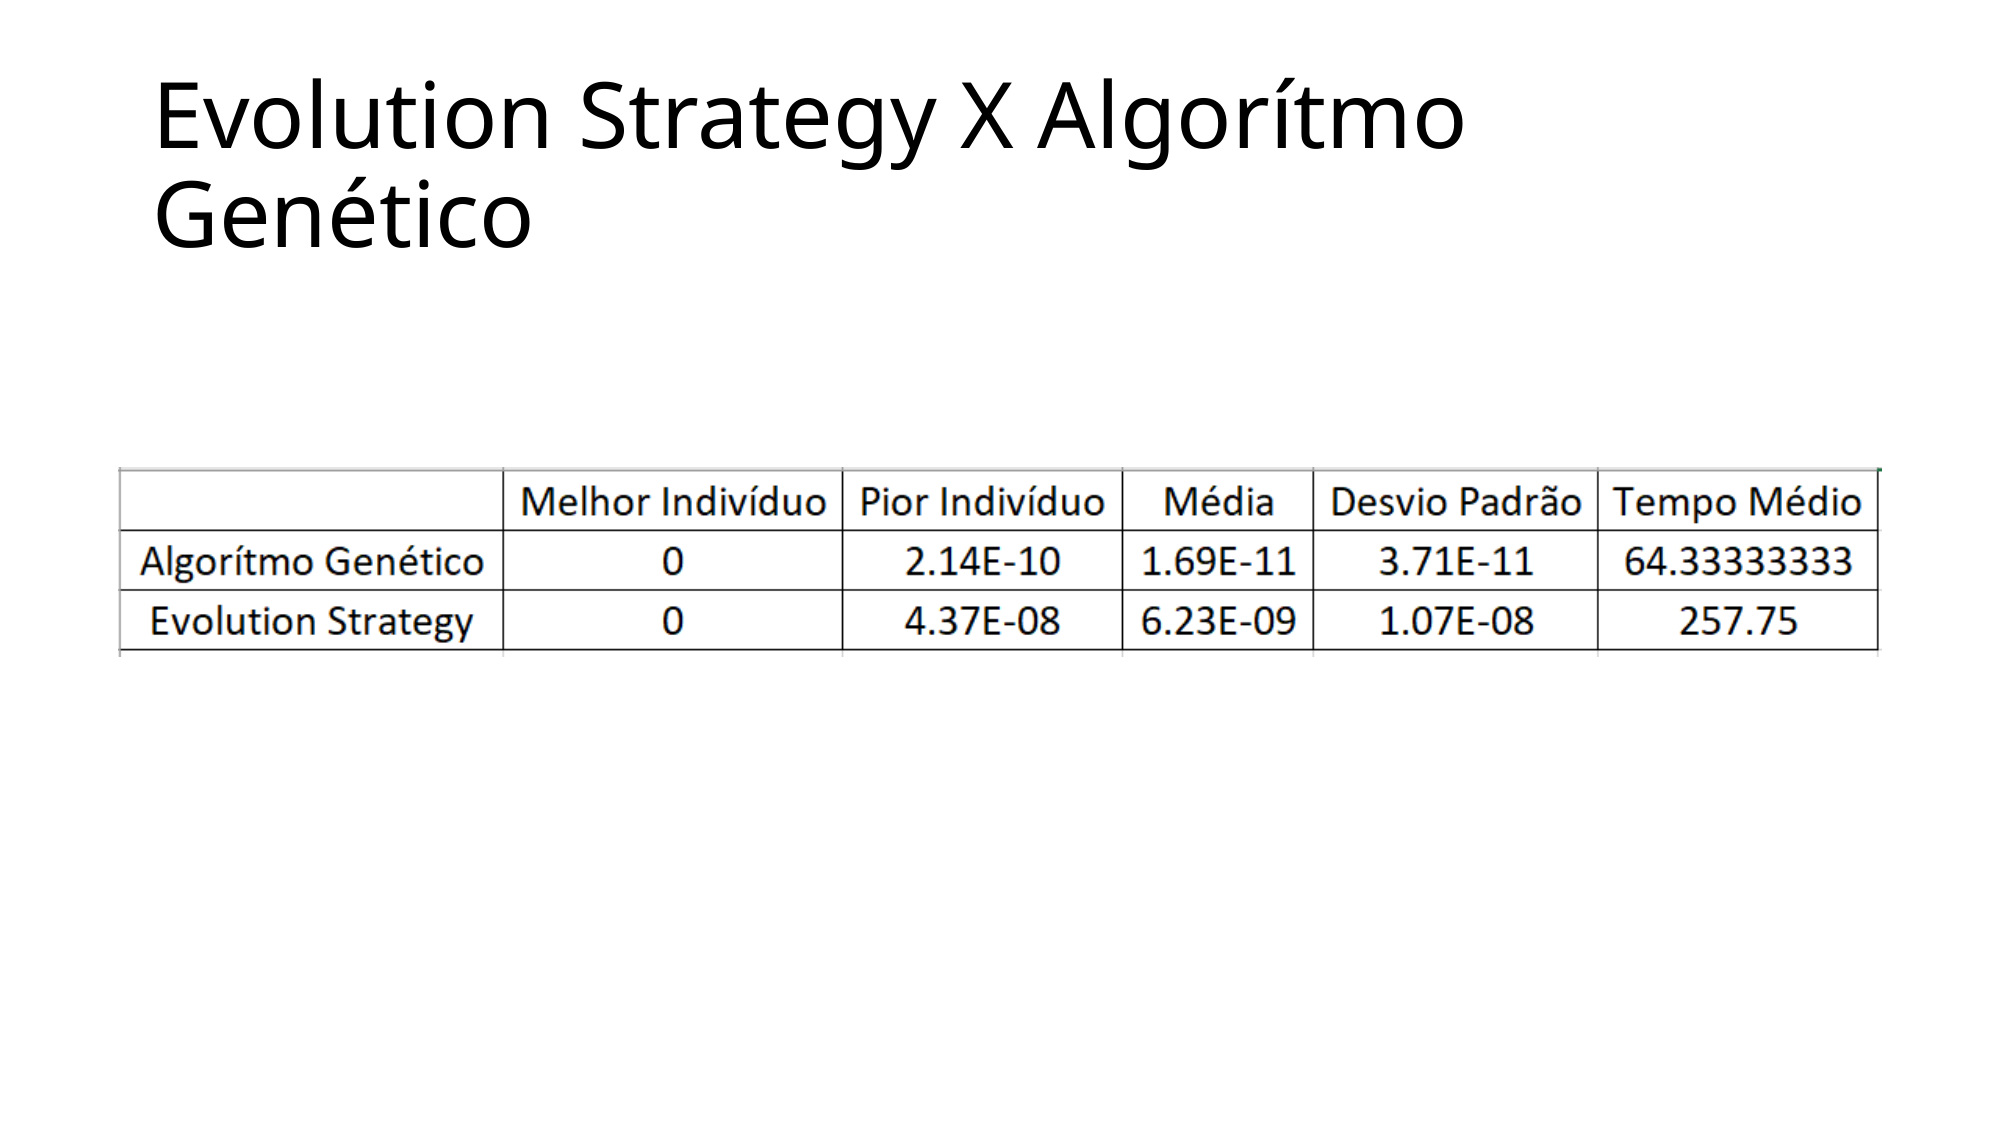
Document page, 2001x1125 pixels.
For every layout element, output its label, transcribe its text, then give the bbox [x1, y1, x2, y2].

picture [118, 467, 1882, 657]
title Evolution Strategy X Algorítmo Genético [137, 59, 1863, 278]
